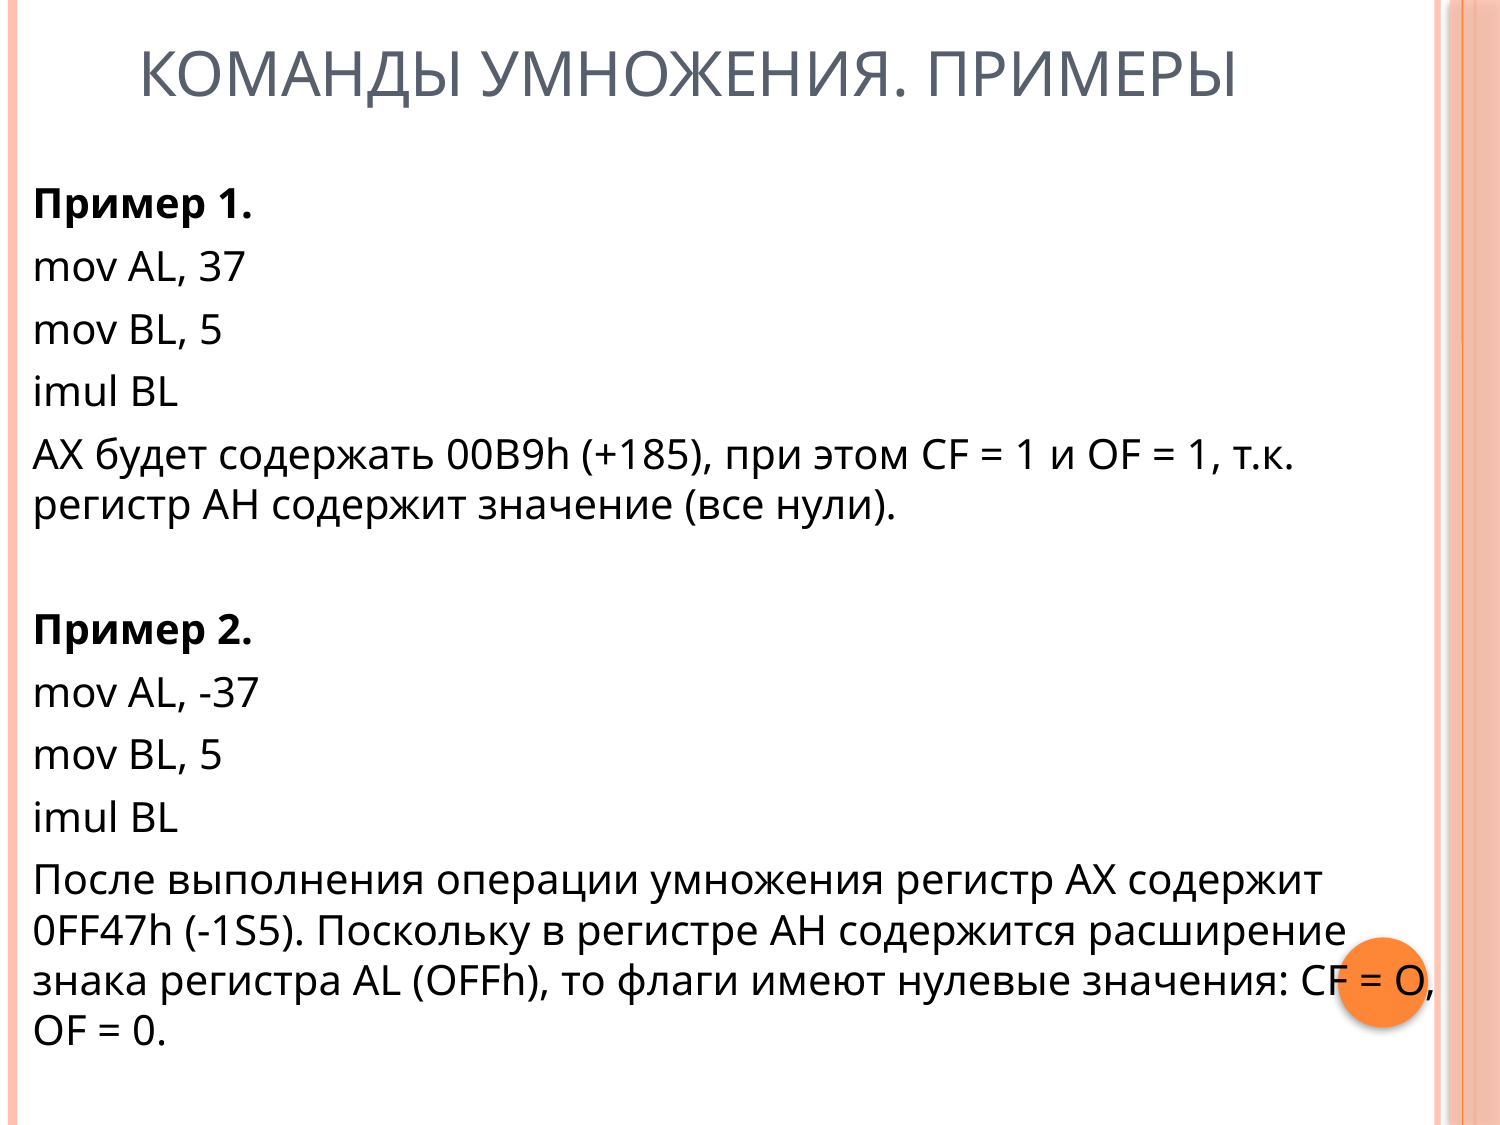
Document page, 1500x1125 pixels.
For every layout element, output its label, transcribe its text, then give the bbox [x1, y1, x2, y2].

list Пример 1. mov AL, 37 mov BL, 5 imul BL АХ будет содержать 00B9h (+185), при этом CF = 1 и OF = 1, т.к. регистр АН содержит значение (все нули). Пример 2. mov AL, -37 mov BL, 5 imul BL После выполнения операции умножения регистр АХ содержит 0FF47h (-1S5). Поскольку в регистре АН содержится расширение знака регистра AL (OFFh), то флаги имеют нулевые значения: CF = О, OF = 0. [17, 137, 1471, 1094]
title Команды умножения. Примеры [76, 0, 1302, 117]
